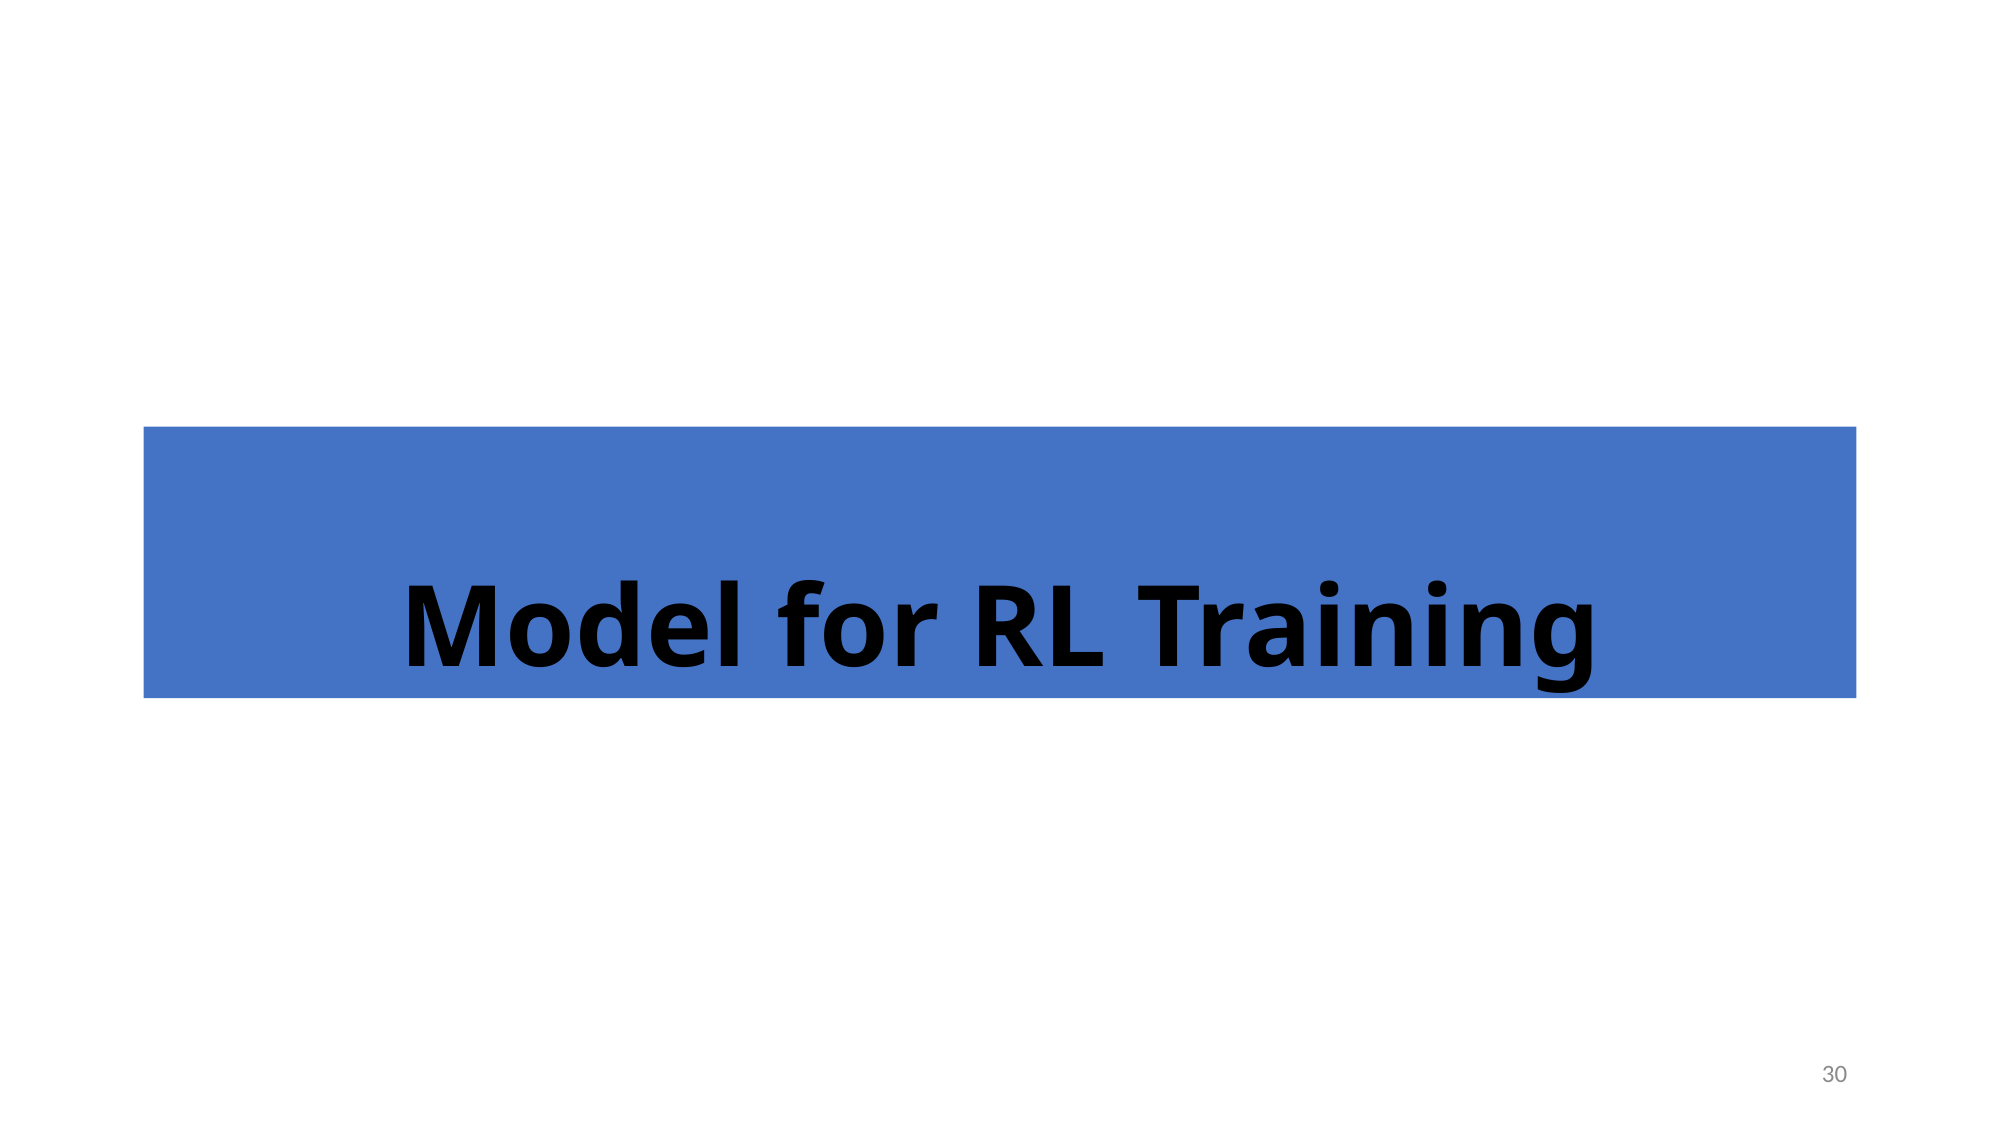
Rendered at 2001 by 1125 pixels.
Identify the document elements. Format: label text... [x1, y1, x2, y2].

title Model for RL Training [143, 426, 1857, 699]
slide_number 30 [1412, 1042, 1863, 1103]
